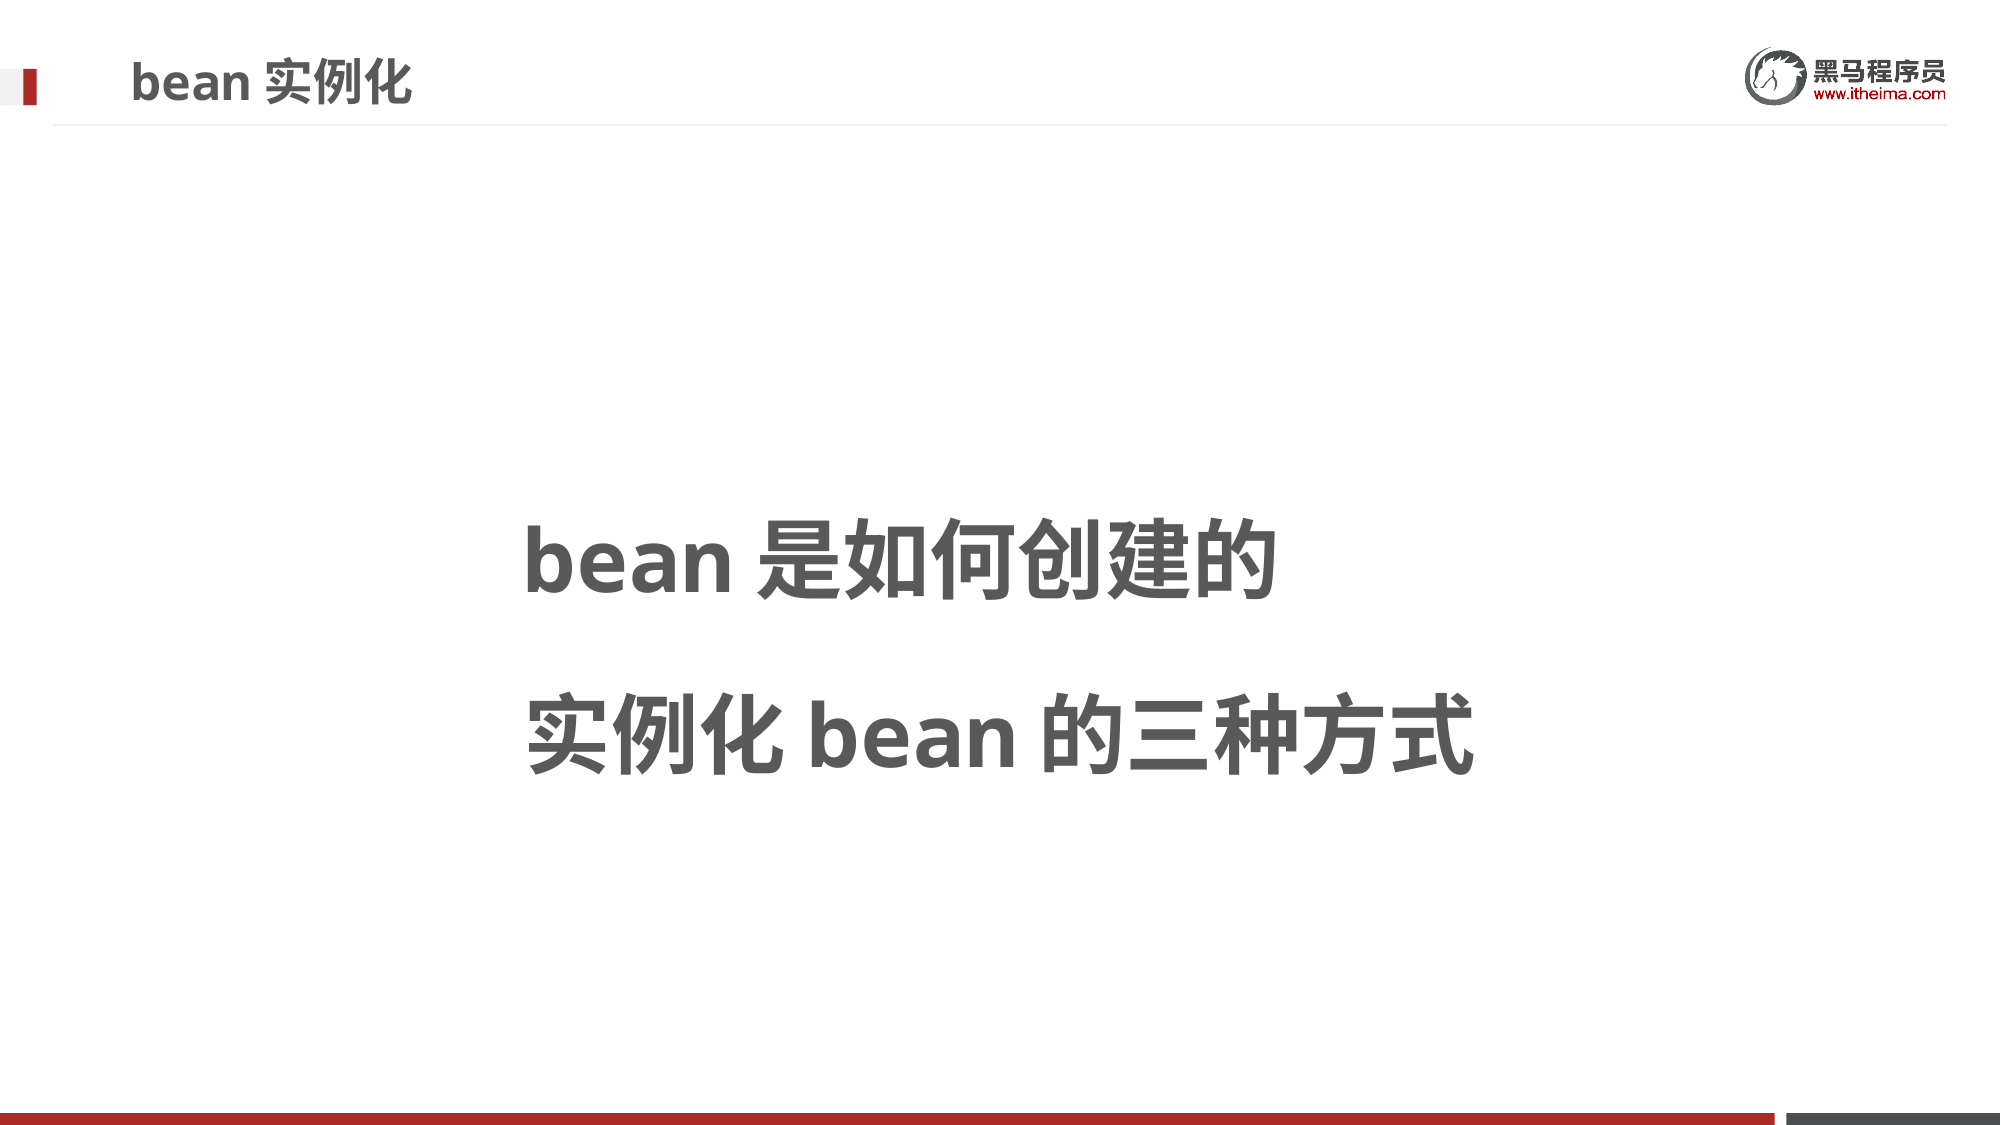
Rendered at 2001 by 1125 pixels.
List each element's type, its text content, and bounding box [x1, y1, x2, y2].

list bean是如何创建的 实例化bean的三种方式 [0, 124, 2000, 1113]
picture [1744, 46, 1946, 106]
title bean实例化 [116, 38, 1556, 124]
